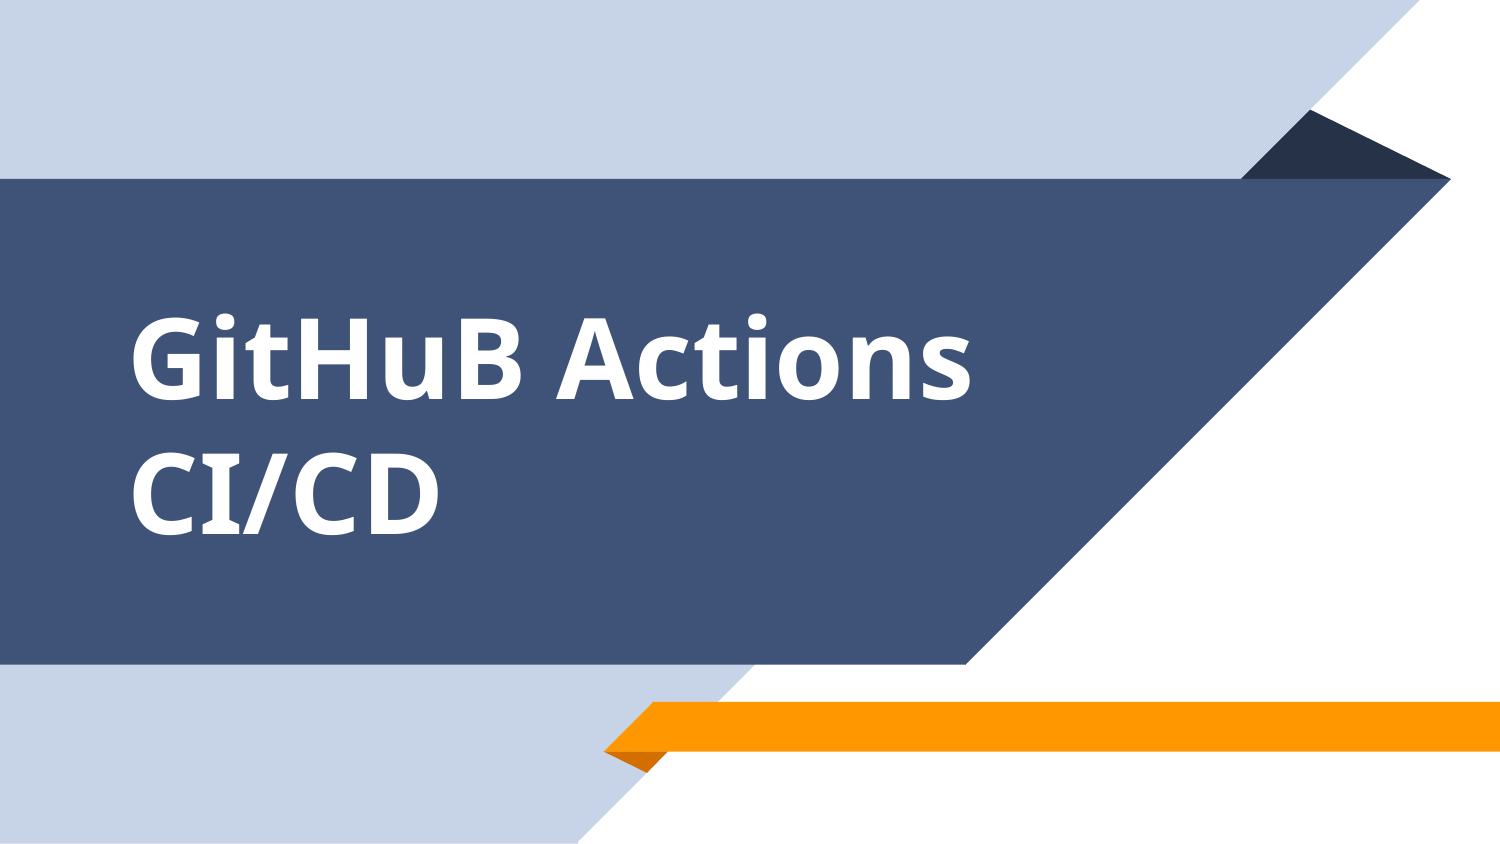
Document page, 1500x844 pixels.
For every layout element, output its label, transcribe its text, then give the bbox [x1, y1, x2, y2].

title GitHuB Actions CI/CD [112, 178, 994, 665]
